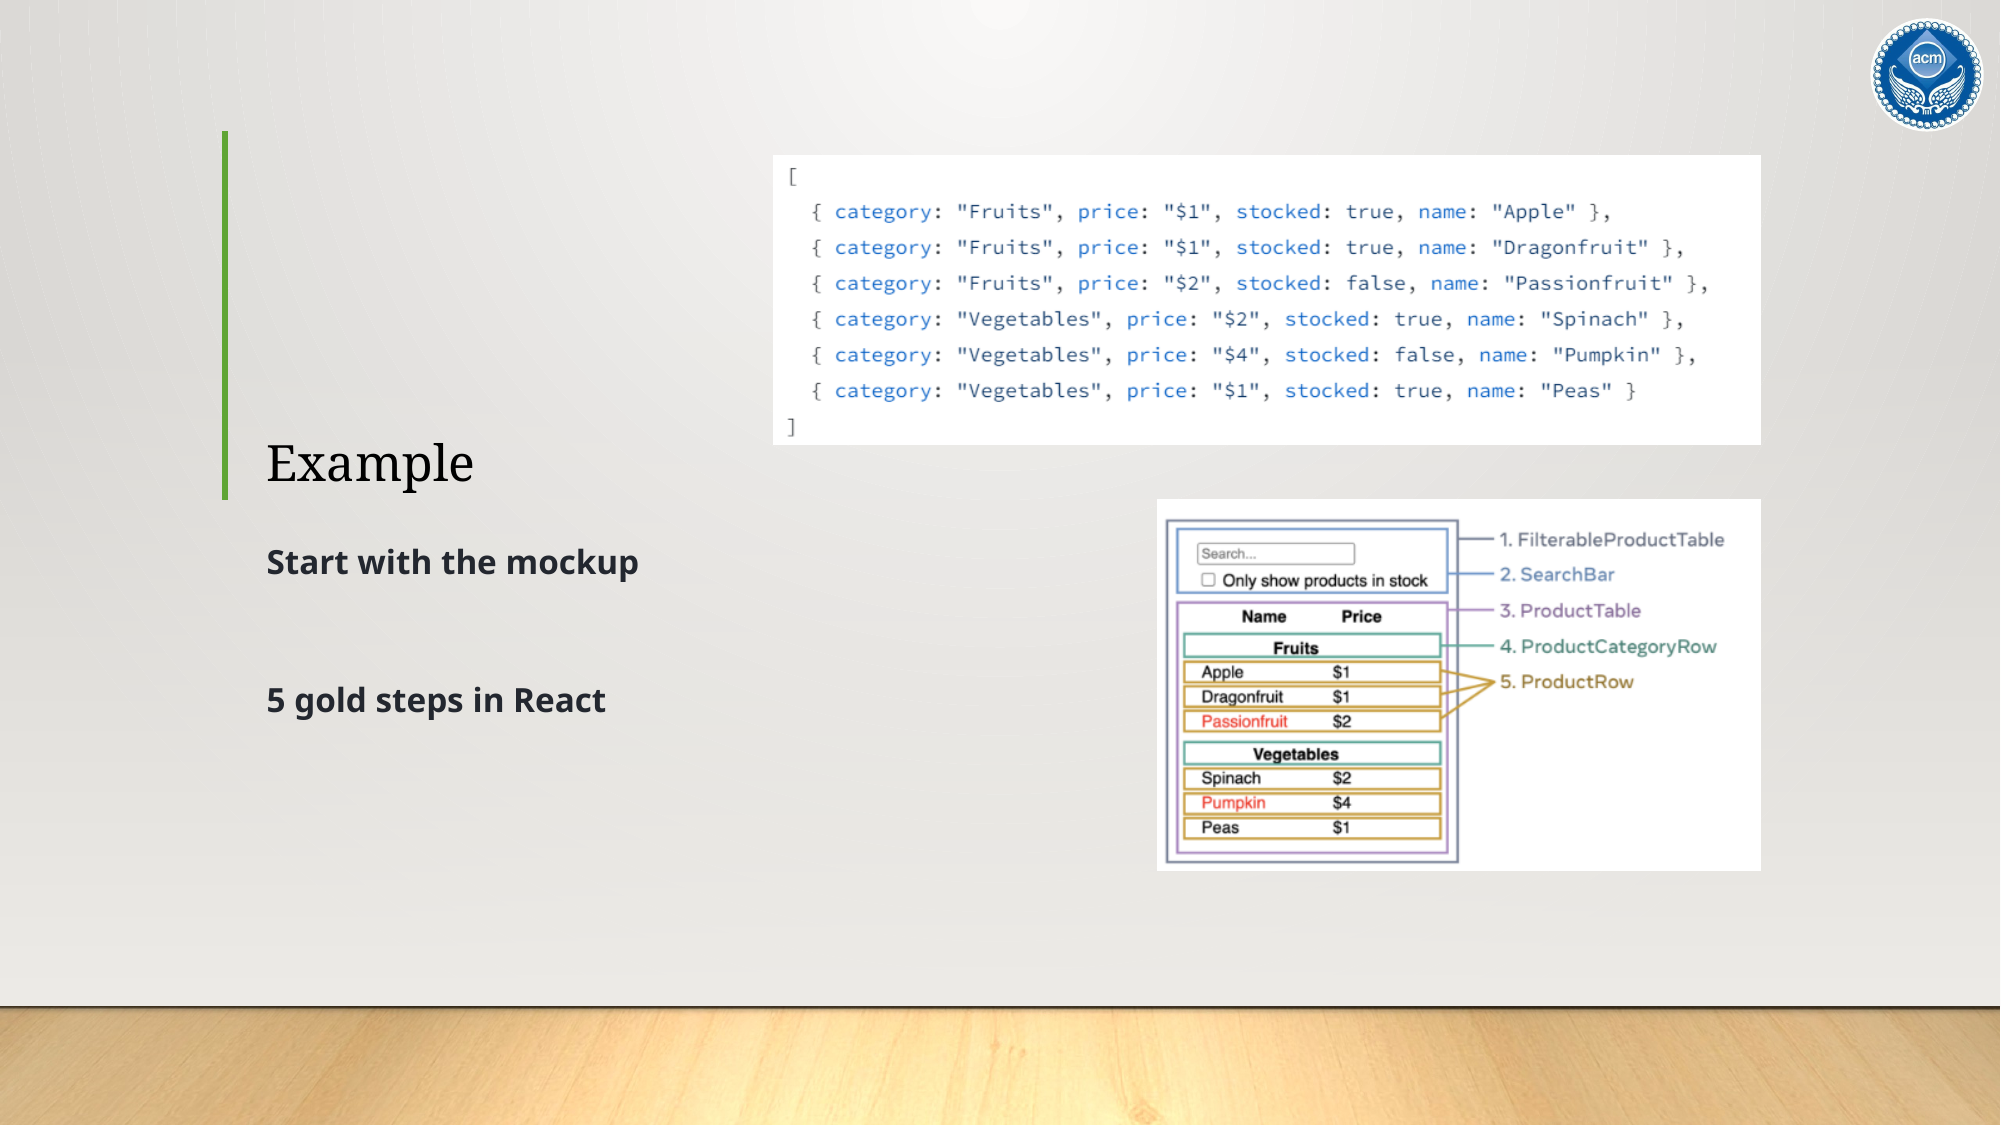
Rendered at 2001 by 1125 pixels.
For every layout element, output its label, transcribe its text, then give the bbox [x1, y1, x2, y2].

list Start with the mockup 5 gold steps in React [251, 525, 775, 895]
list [773, 154, 1761, 445]
picture [1157, 499, 1761, 872]
title Example [251, 131, 774, 500]
picture [0, 1006, 2000, 1125]
picture [1870, 17, 1984, 132]
